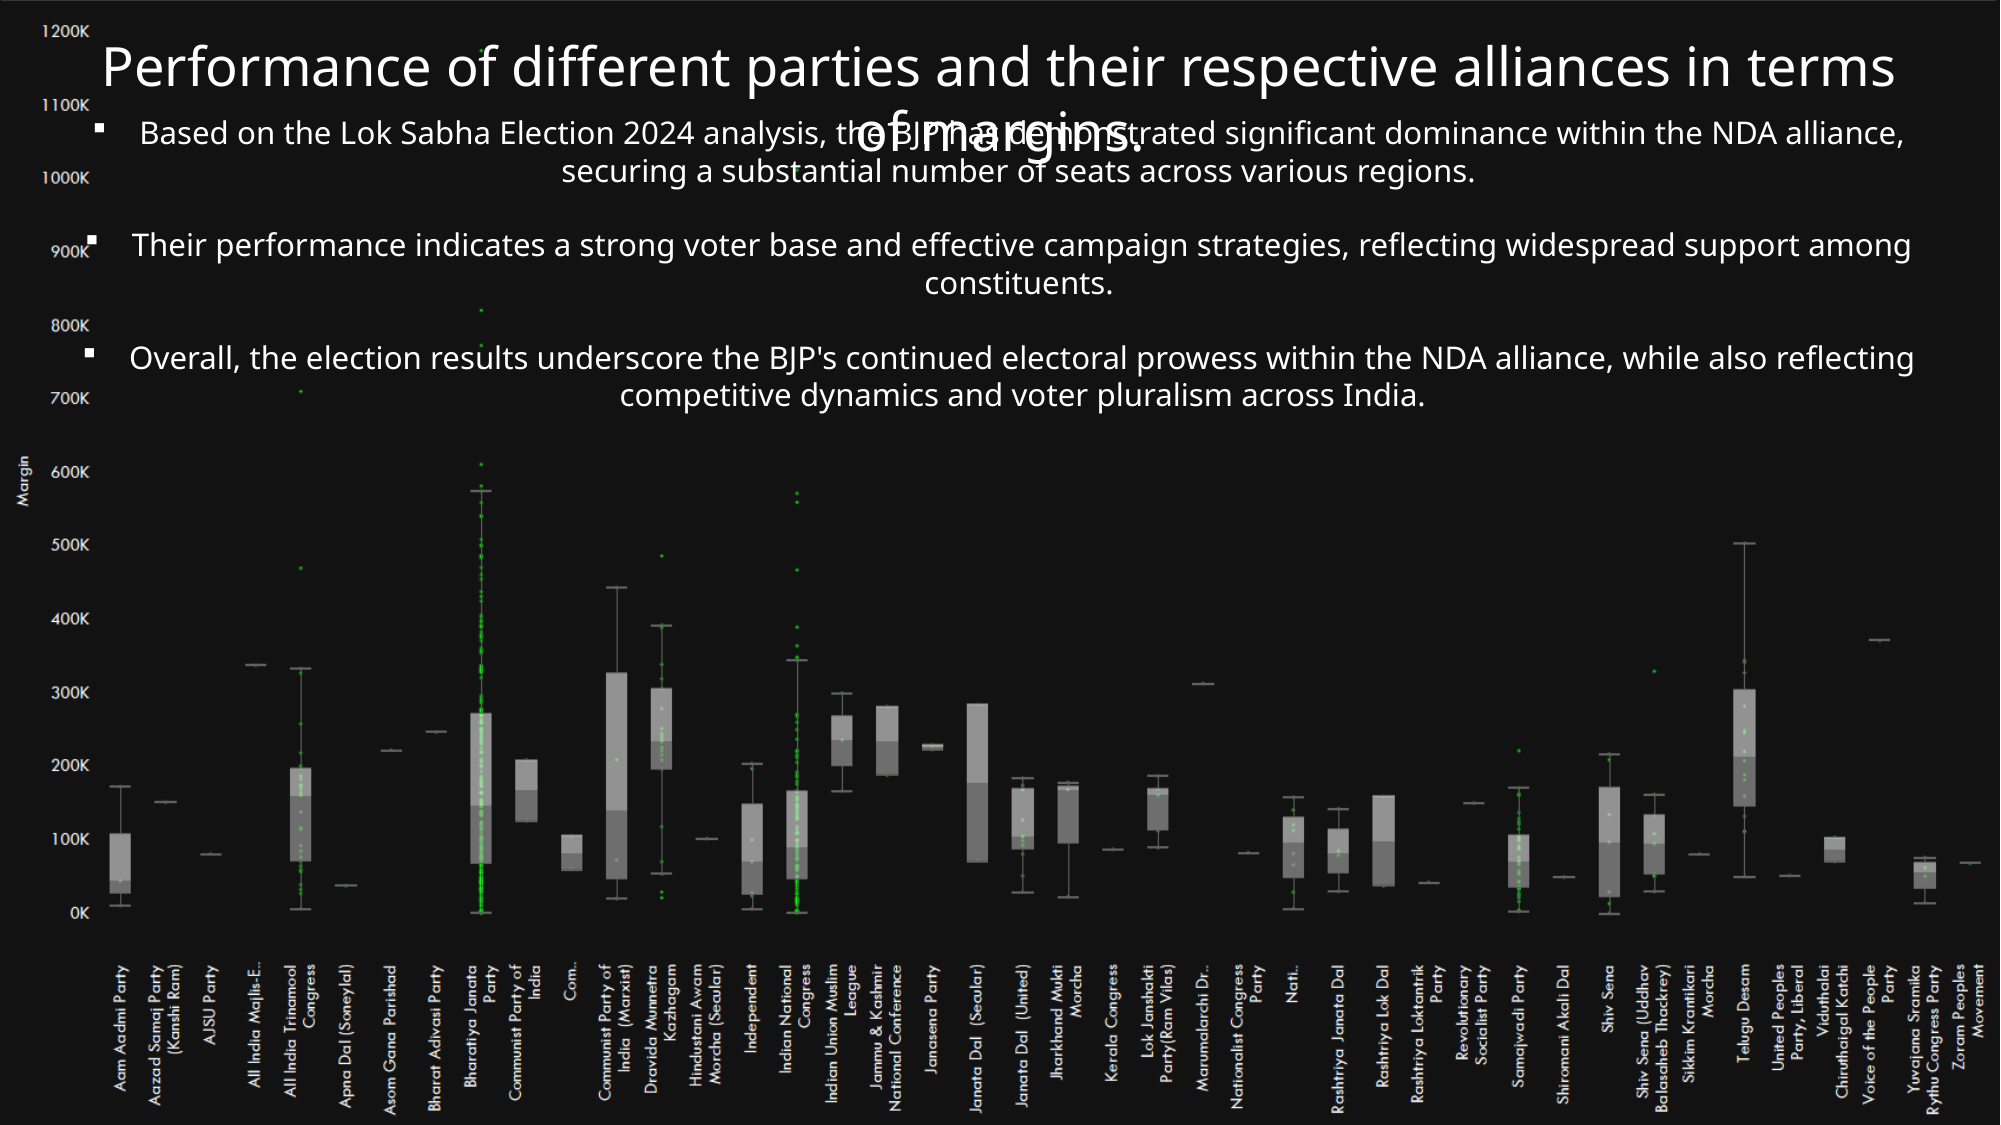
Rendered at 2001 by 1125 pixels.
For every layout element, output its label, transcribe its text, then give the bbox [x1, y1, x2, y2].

text_box Performance of different parties and their respective alliances in terms of margins. [71, 25, 1929, 106]
text_box [88, 421, 798, 886]
picture [0, 0, 2000, 1125]
text_box Based on the Lok Sabha Election 2024 analysis, the BJP has demonstrated significant dominance within the NDA alliance, securing a substantial number of seats across various regions. Their performance indicates a strong voter base and effective campaign strategies, reflecting widespread support among constituents. Overall, the election results underscore the BJP's continued electoral prowess within the NDA alliance, while also reflecting competitive dynamics and voter pluralism across India. [40, 106, 1960, 421]
